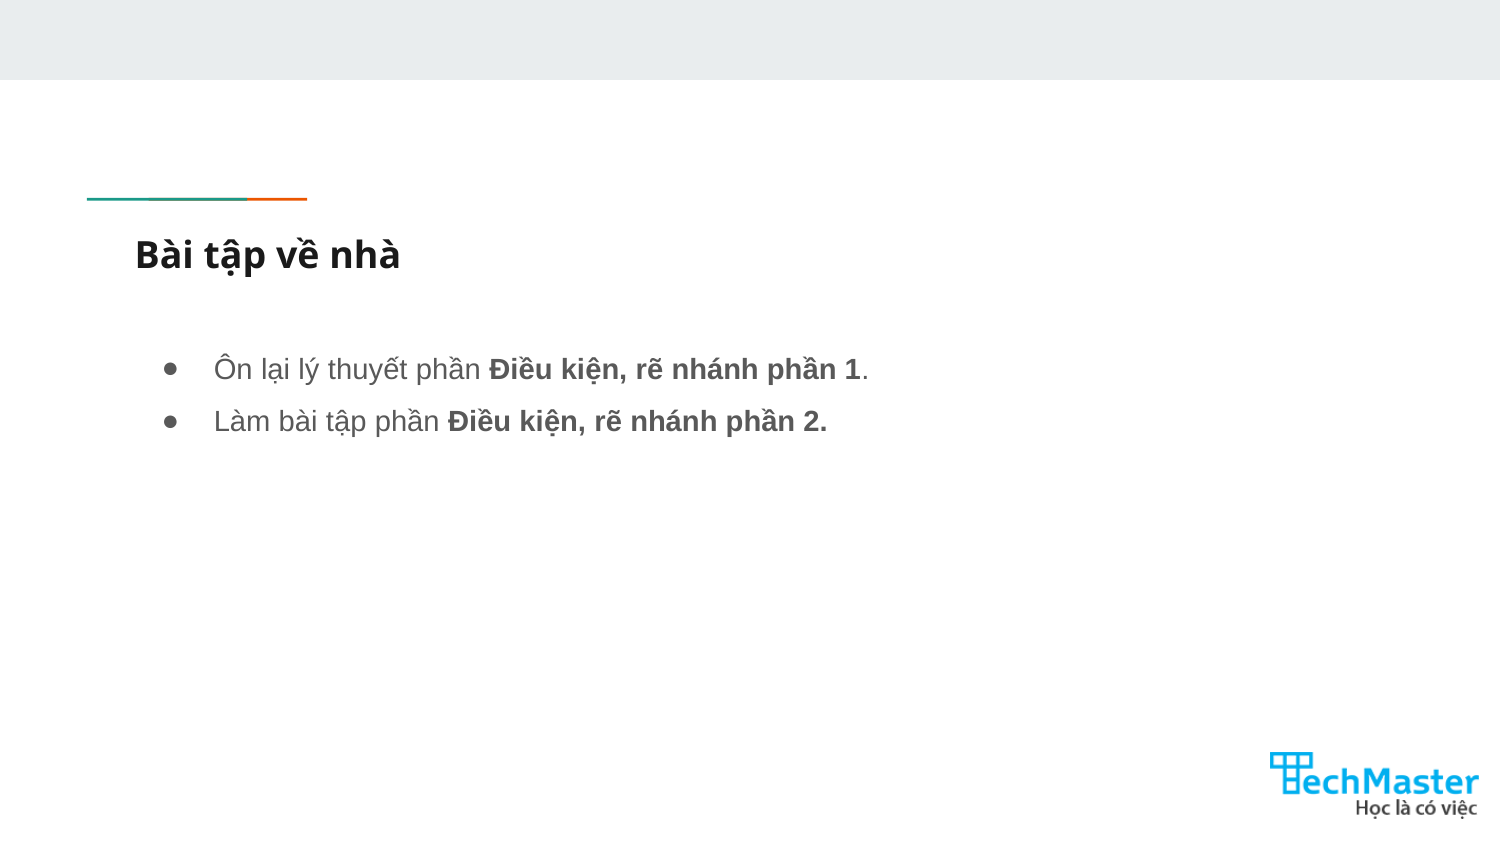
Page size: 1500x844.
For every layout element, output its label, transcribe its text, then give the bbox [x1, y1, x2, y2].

picture [1287, 756, 1296, 765]
list Ôn lại lý thuyết phần Điều kiện, rẽ nhánh phần 1. Làm bài tập phần Điều kiện, rẽ nhánh phần 2. [123, 317, 944, 785]
picture [1287, 782, 1296, 790]
picture [1274, 756, 1283, 765]
picture [1287, 769, 1296, 777]
picture [1270, 751, 1481, 820]
title Bài tập về nhà [119, 216, 1381, 305]
picture [1300, 756, 1309, 765]
